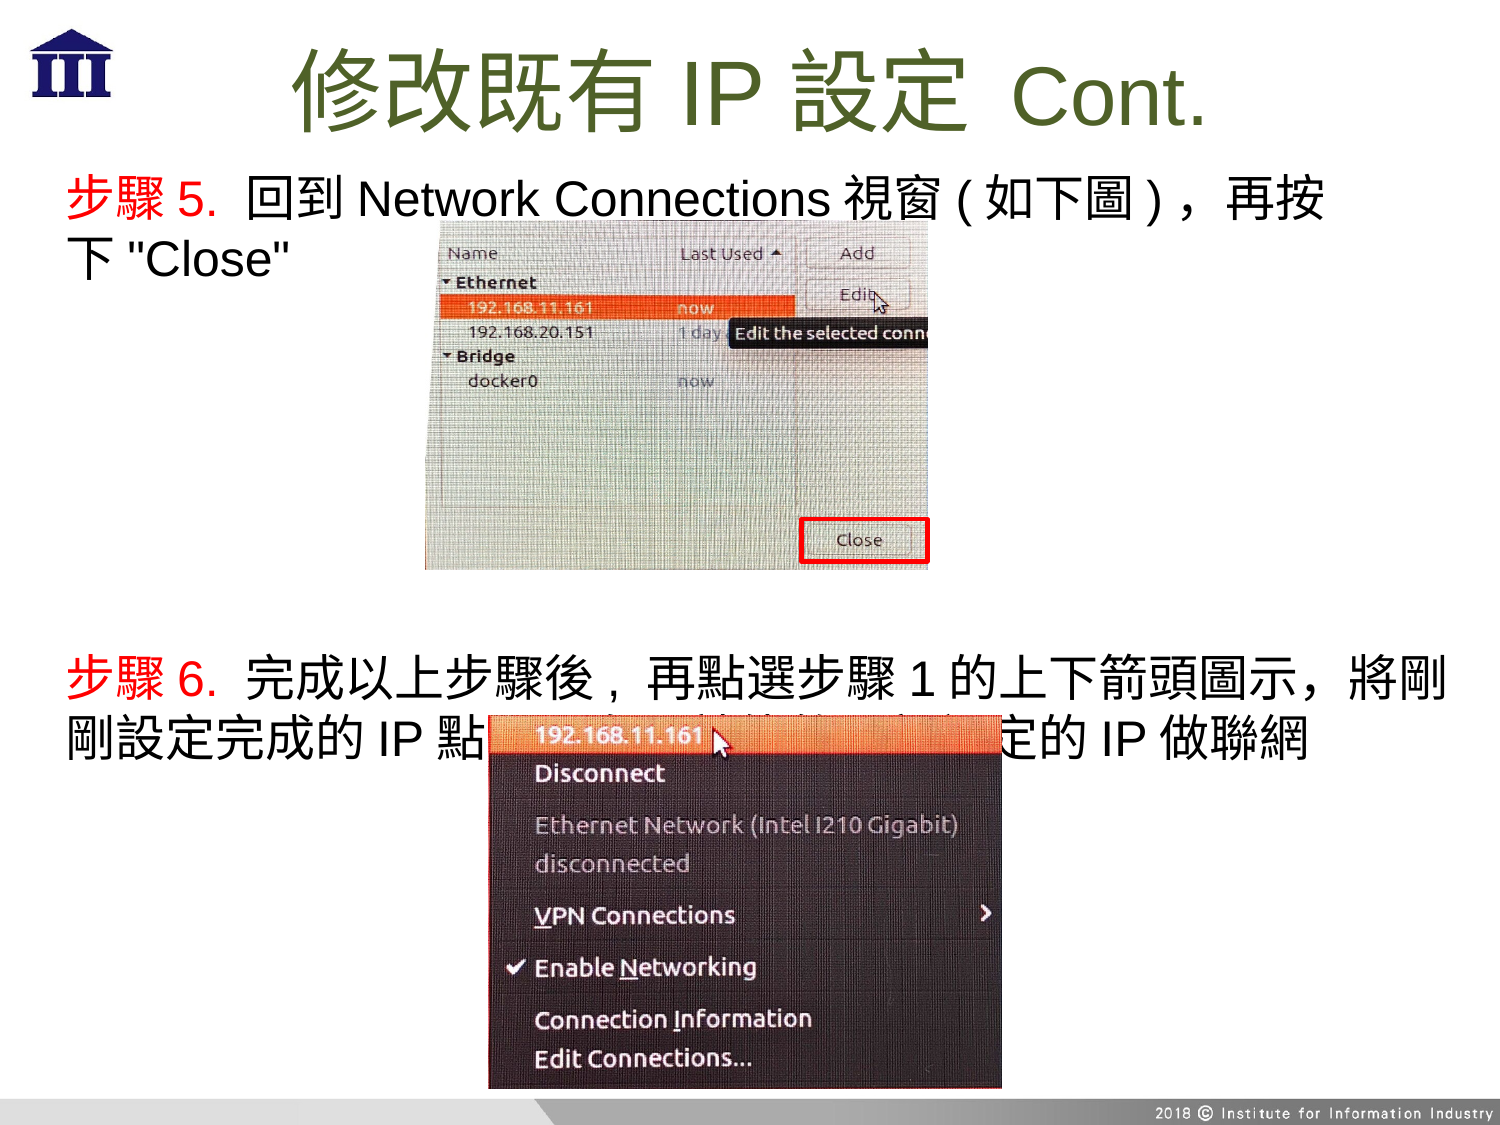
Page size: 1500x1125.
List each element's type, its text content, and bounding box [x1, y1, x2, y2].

list 步驟5. 回到Network Connections視窗(如下圖)，再按下"Close" 步驟6. 完成以上步驟後, 再點選步驟1的上下箭頭圖示，將剛剛設定完成的IP點選一次, 就能夠以新設定的IP做聯網 [50, 159, 1487, 902]
title 修改既有IP設定 Cont. [75, 0, 1425, 159]
picture [0, 0, 1500, 1125]
picture [424, 220, 929, 570]
